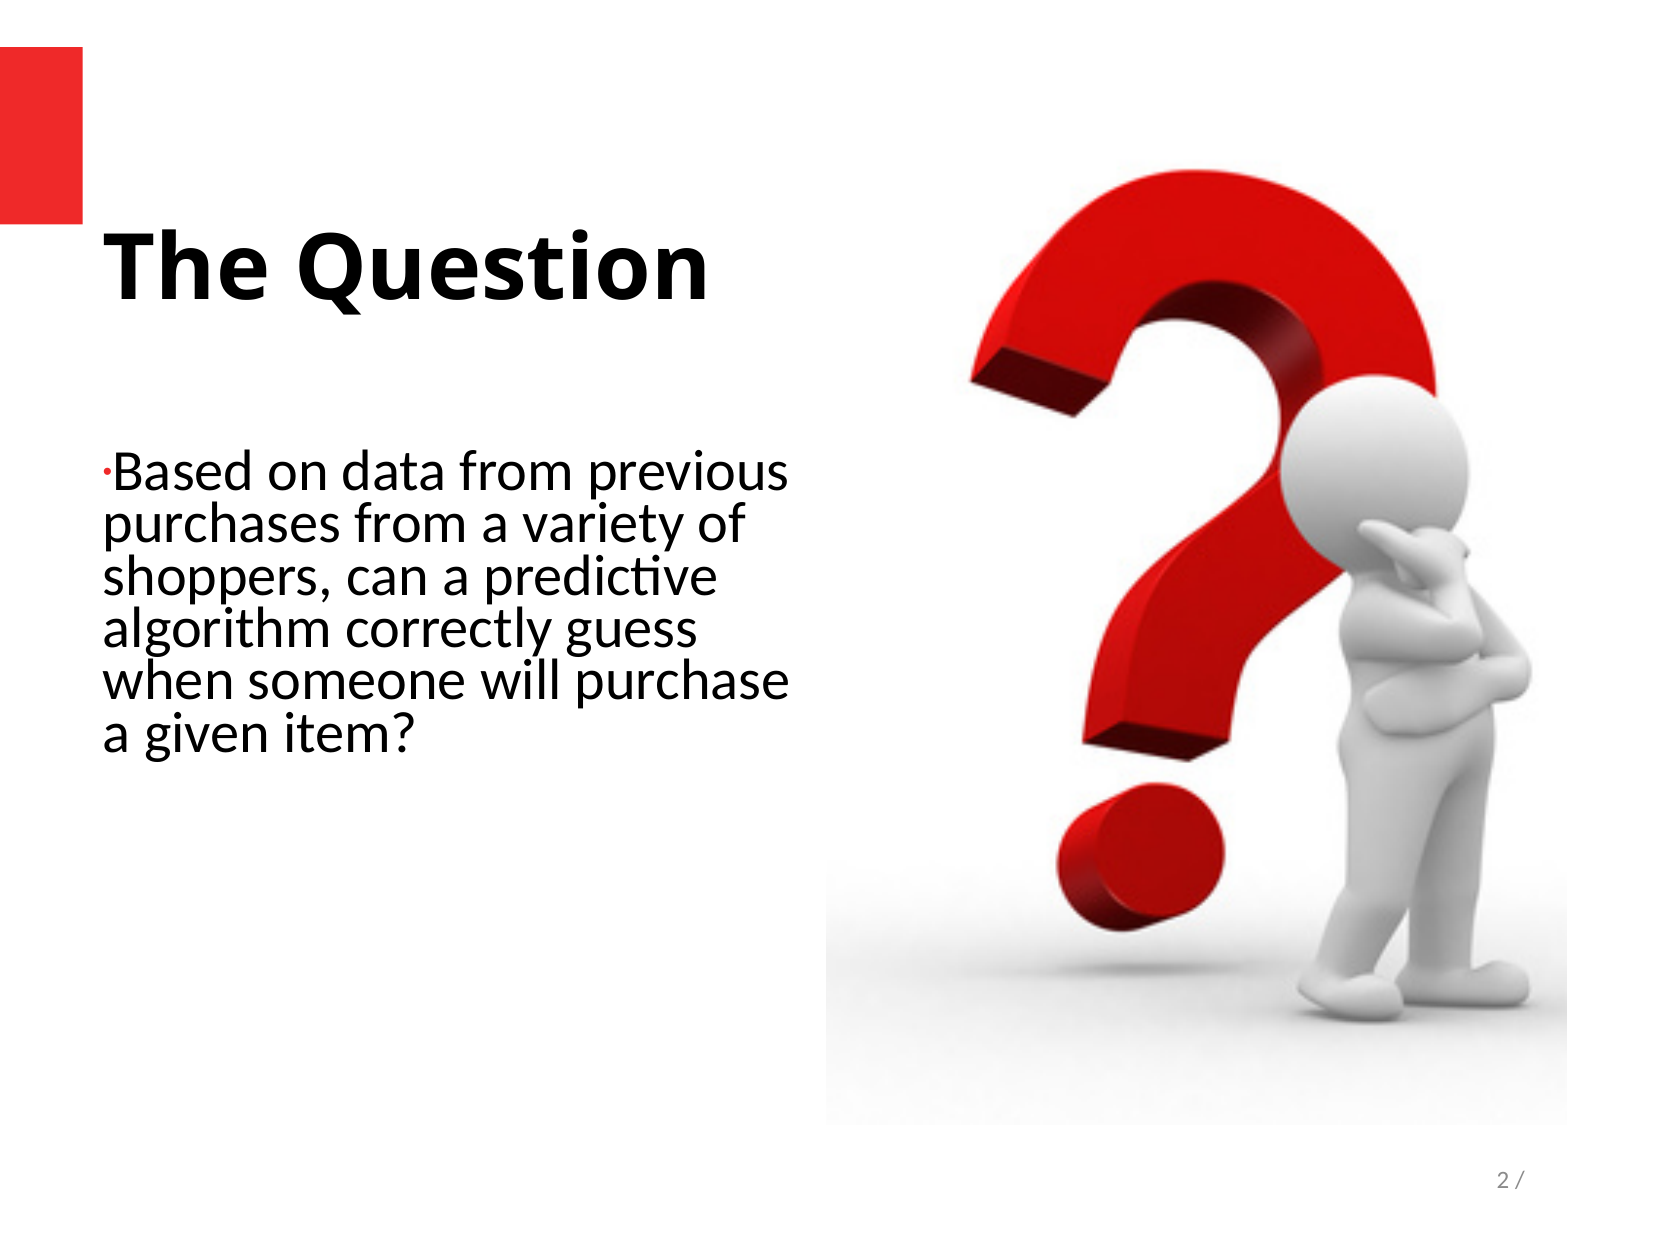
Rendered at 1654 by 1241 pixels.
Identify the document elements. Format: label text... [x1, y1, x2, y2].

slide_number 2 / [1167, 1149, 1540, 1216]
title The Question [87, 113, 784, 417]
picture [825, 115, 1567, 1125]
list Based on data from previous purchases from a variety of shoppers, can a predictive algorithm correctly guess when someone will purchase a given item? [87, 440, 827, 1126]
